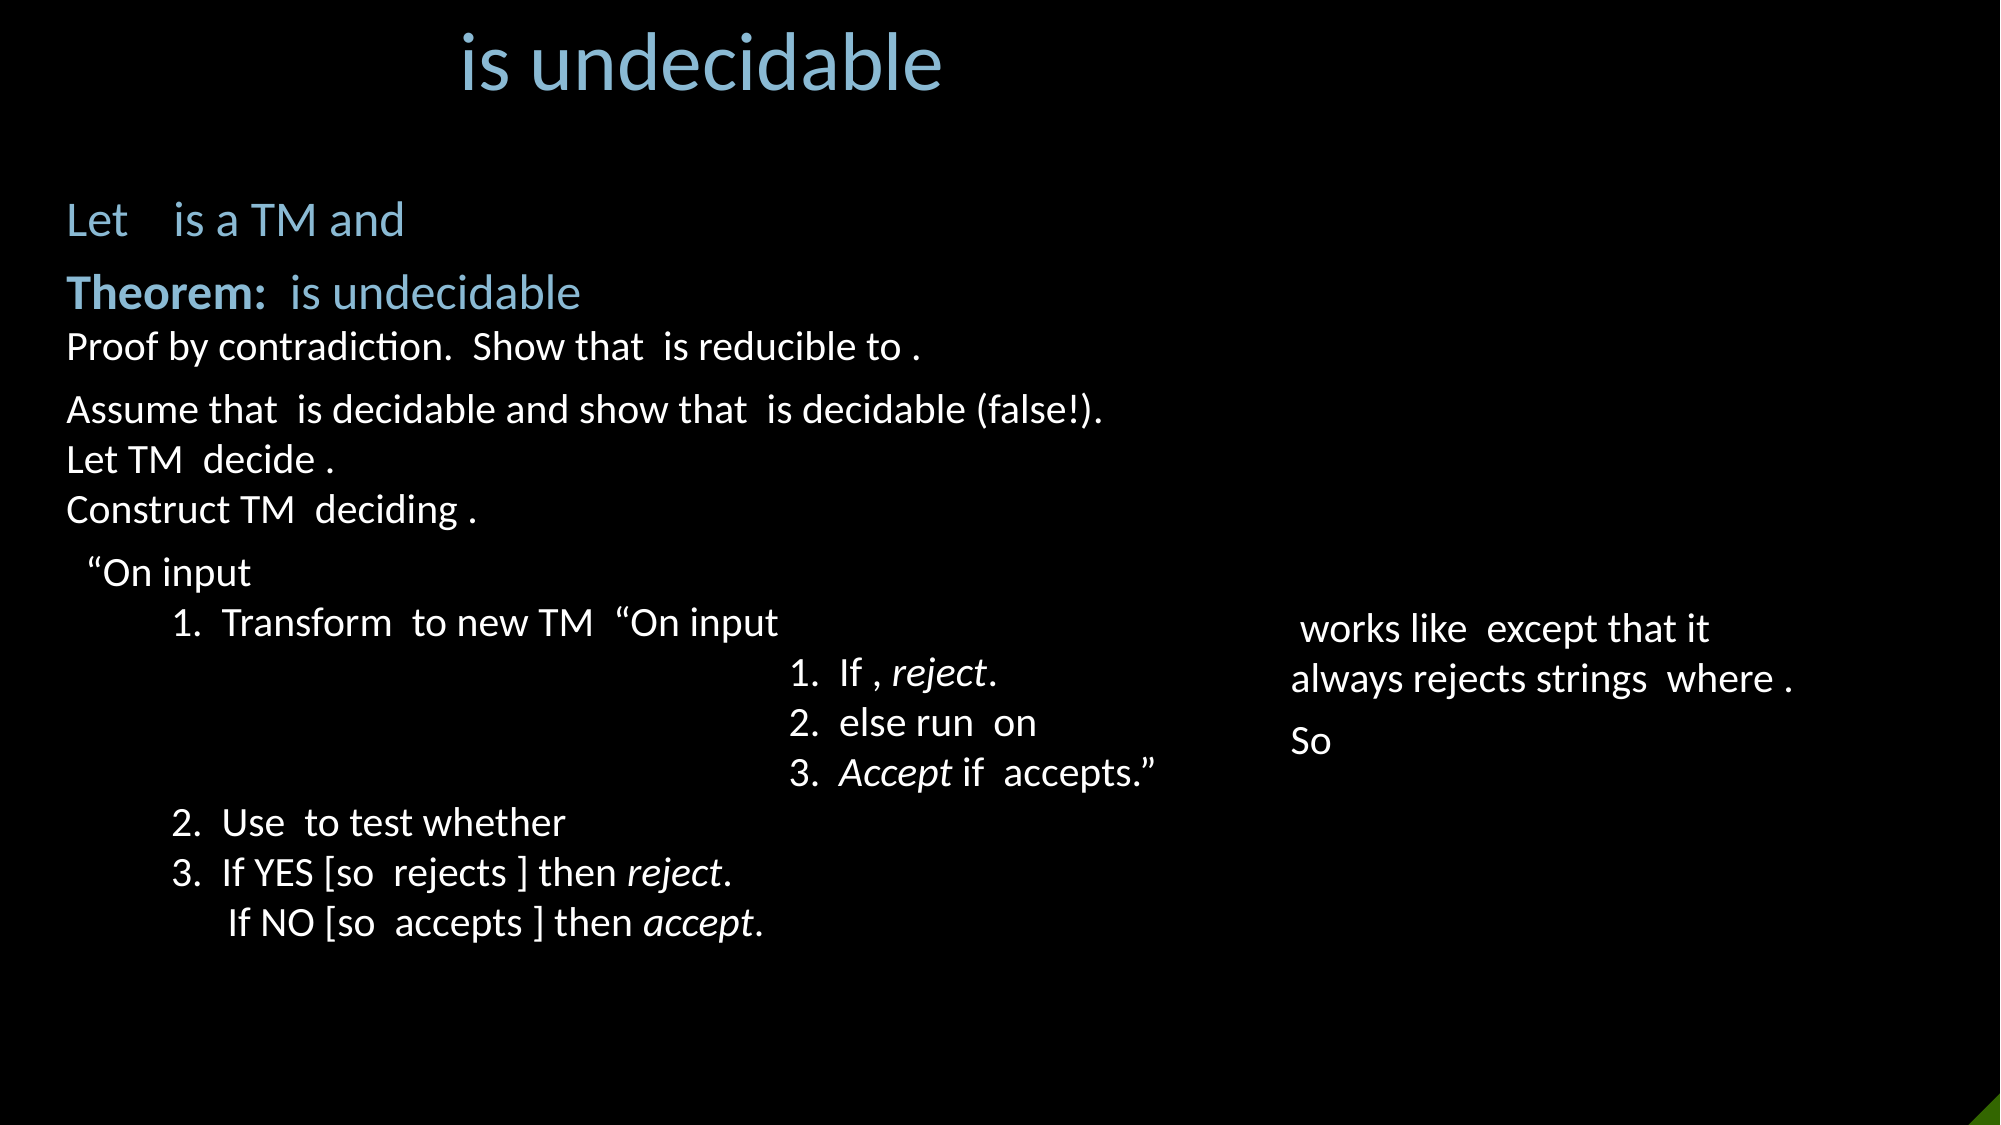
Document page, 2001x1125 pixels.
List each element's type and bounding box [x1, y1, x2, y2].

text_box [1968, 1093, 2000, 1125]
